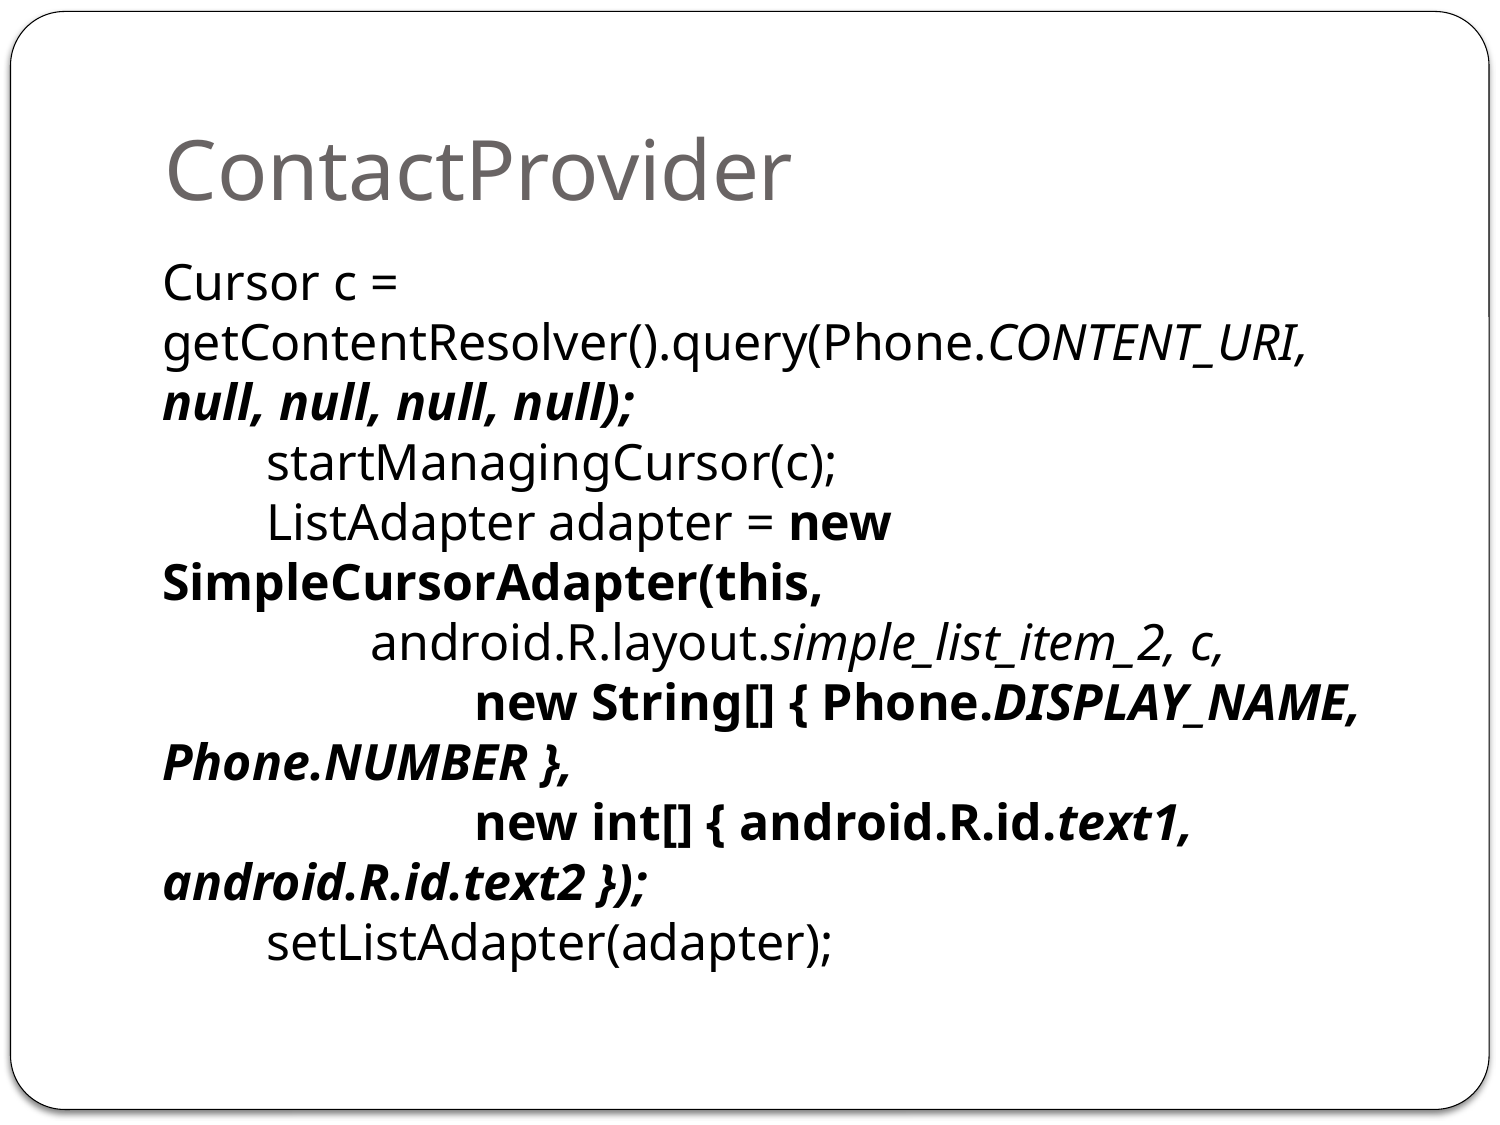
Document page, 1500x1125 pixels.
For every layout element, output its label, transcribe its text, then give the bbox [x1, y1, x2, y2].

text_box Cursor c = getContentResolver().query(Phone.CONTENT_URI, null, null, null, null); startManagingCursor(c); ListAdapter adapter = new SimpleCursorAdapter(this, android.R.layout.simple_list_item_2, c, new String[] { Phone.DISPLAY_NAME, Phone.NUMBER }, new int[] { android.R.id.text1, android.R.id.text2 }); setListAdapter(adapter); [147, 243, 1424, 979]
title ContactProvider [150, 45, 1425, 233]
